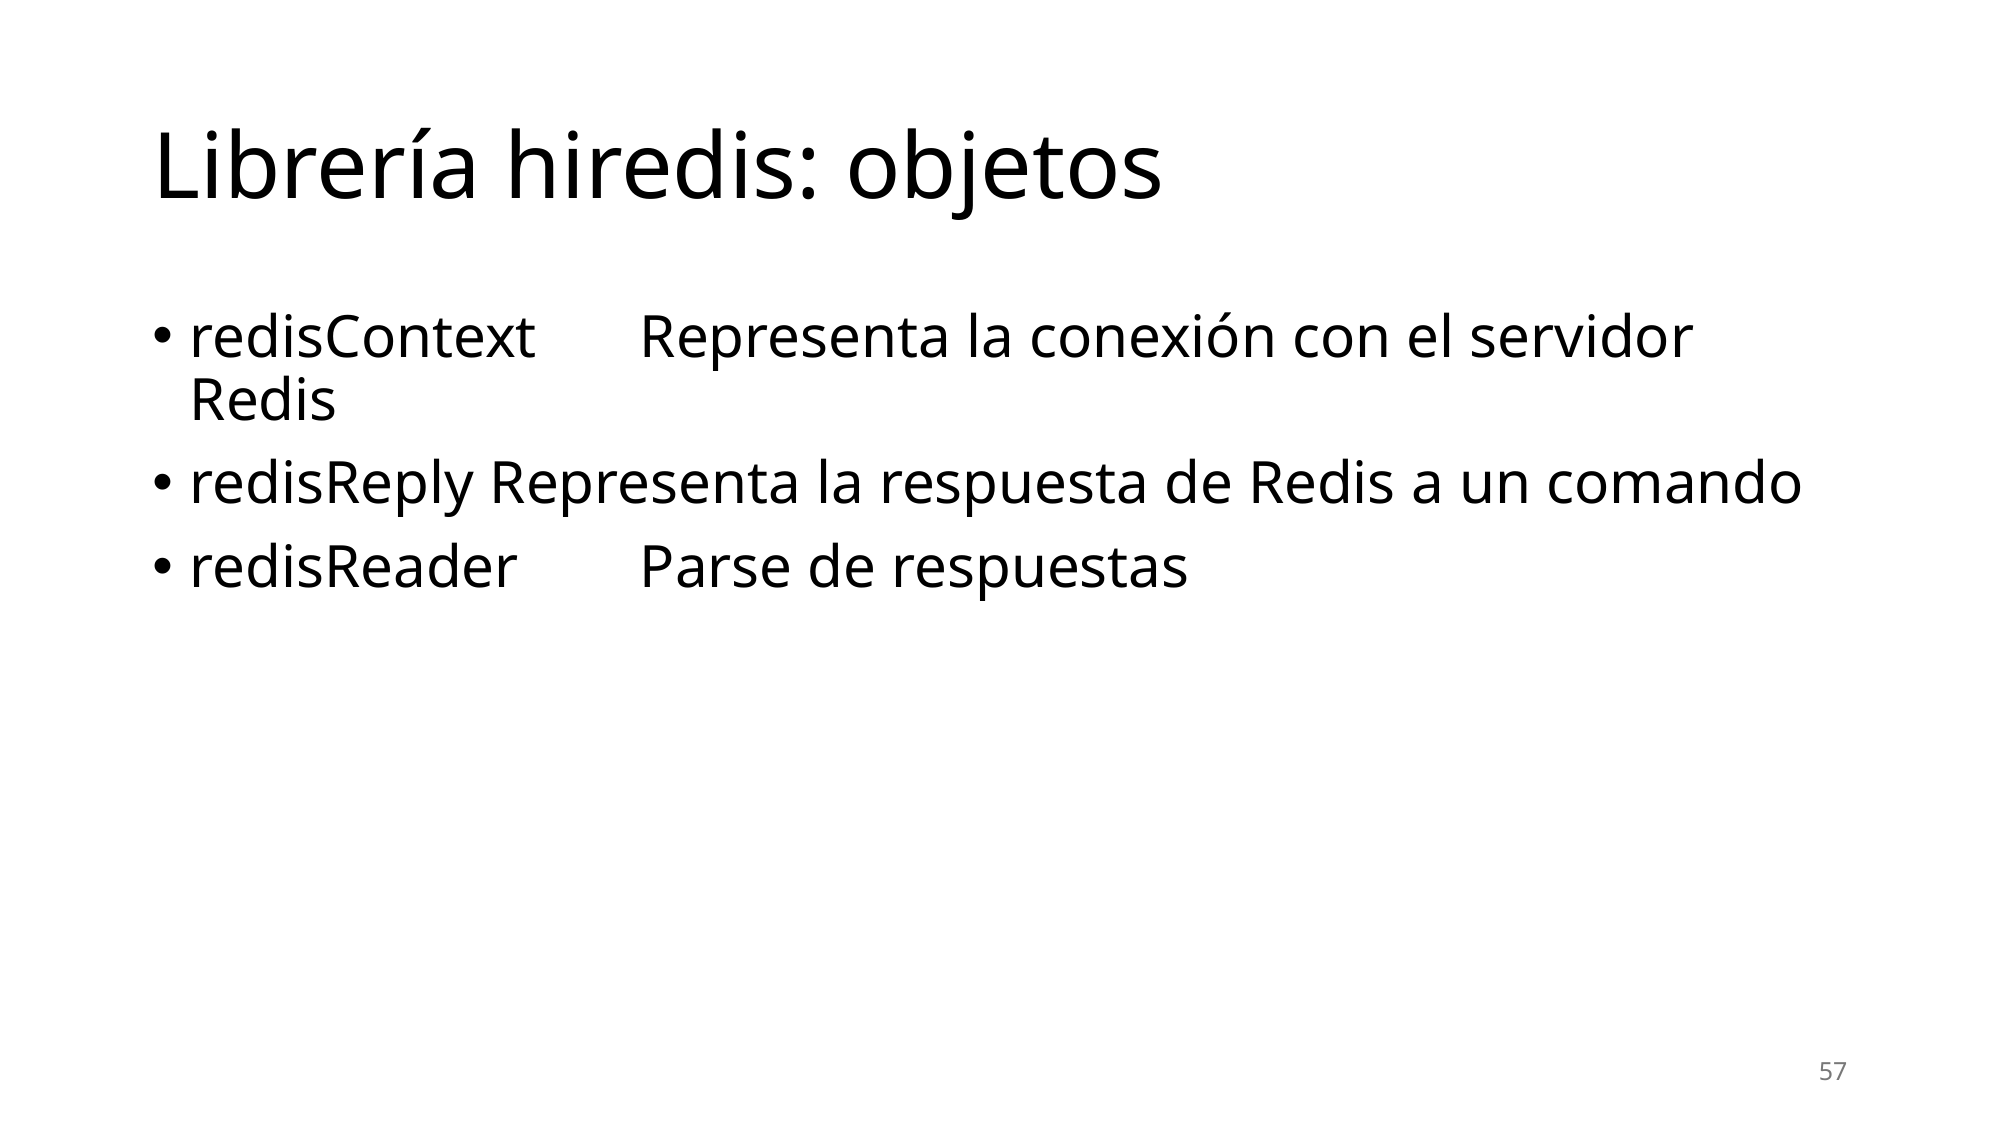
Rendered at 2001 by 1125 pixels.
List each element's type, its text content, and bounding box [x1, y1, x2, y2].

slide_number 57 [1412, 1042, 1863, 1103]
title Librería hiredis: objetos [137, 59, 1863, 278]
list redisContext Representa la conexión con el servidor Redis redisReply Representa la respuesta de Redis a un comando redisReader Parse de respuestas [137, 299, 1863, 1014]
